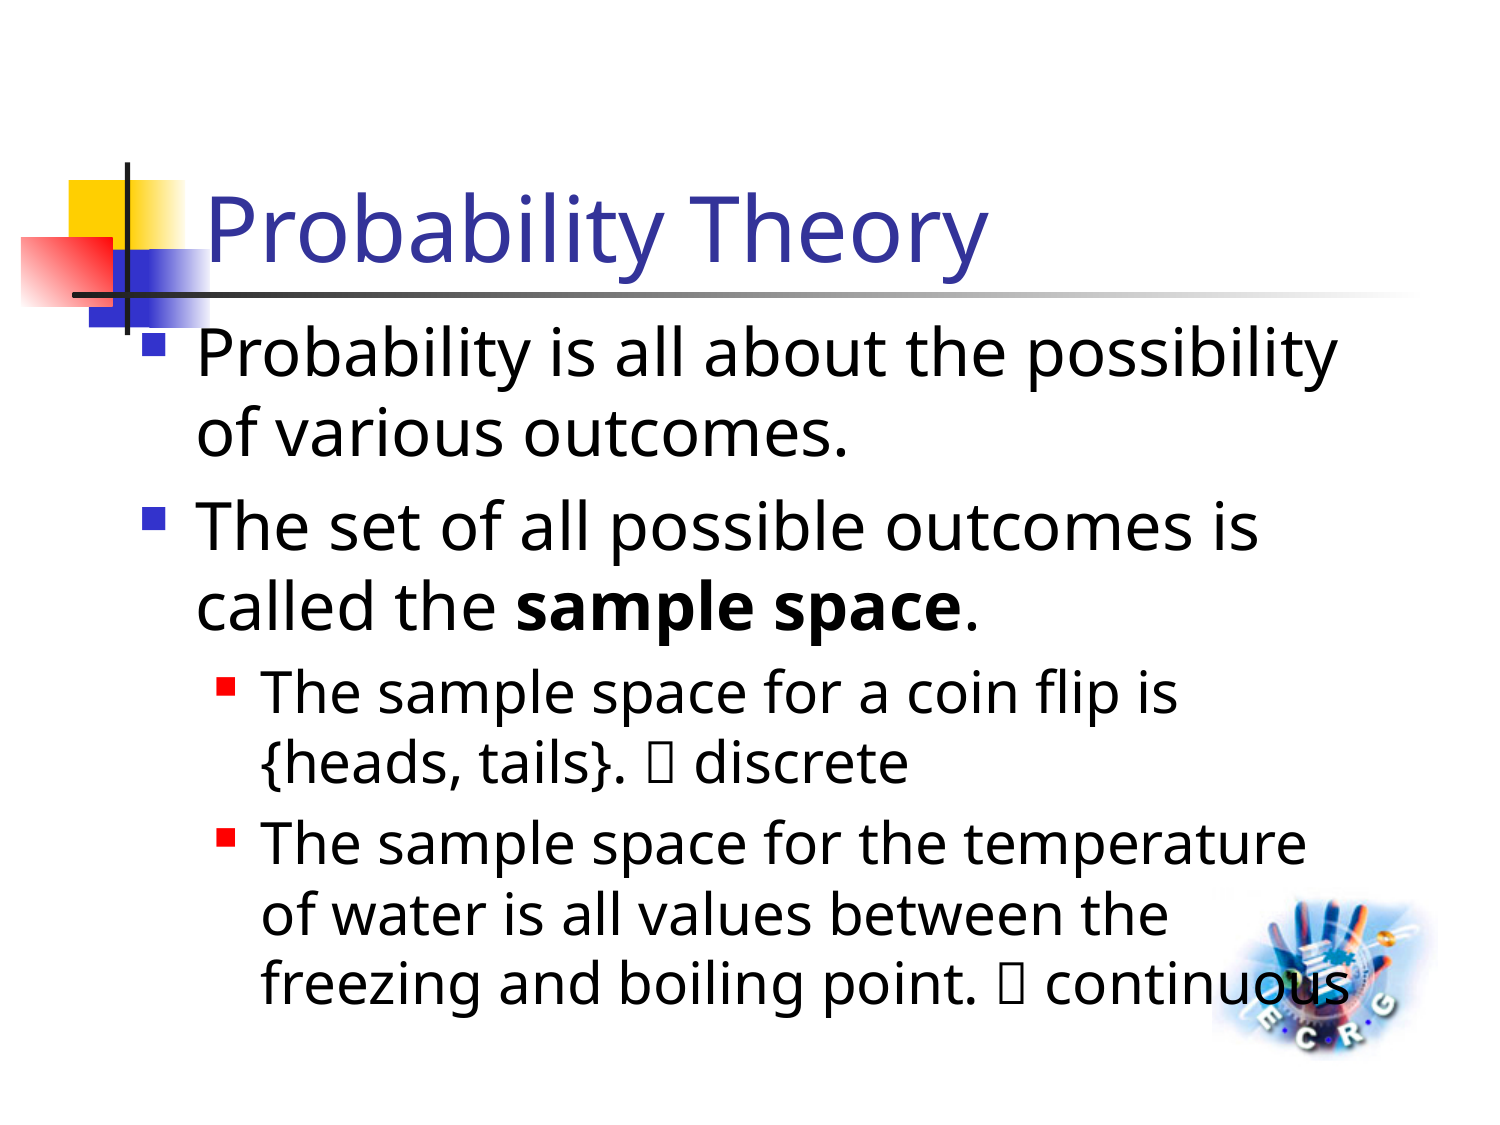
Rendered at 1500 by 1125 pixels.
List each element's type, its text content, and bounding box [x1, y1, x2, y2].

picture [1212, 862, 1438, 1088]
title Probability Theory [188, 101, 1468, 289]
list Probability is all about the possibility of various outcomes. The set of all possible outcomes is called the sample space. The sample space for a coin flip is {heads, tails}.  discrete The sample space for the temperature of water is all values between the freezing and boiling point.  continuous [123, 302, 1388, 1071]
